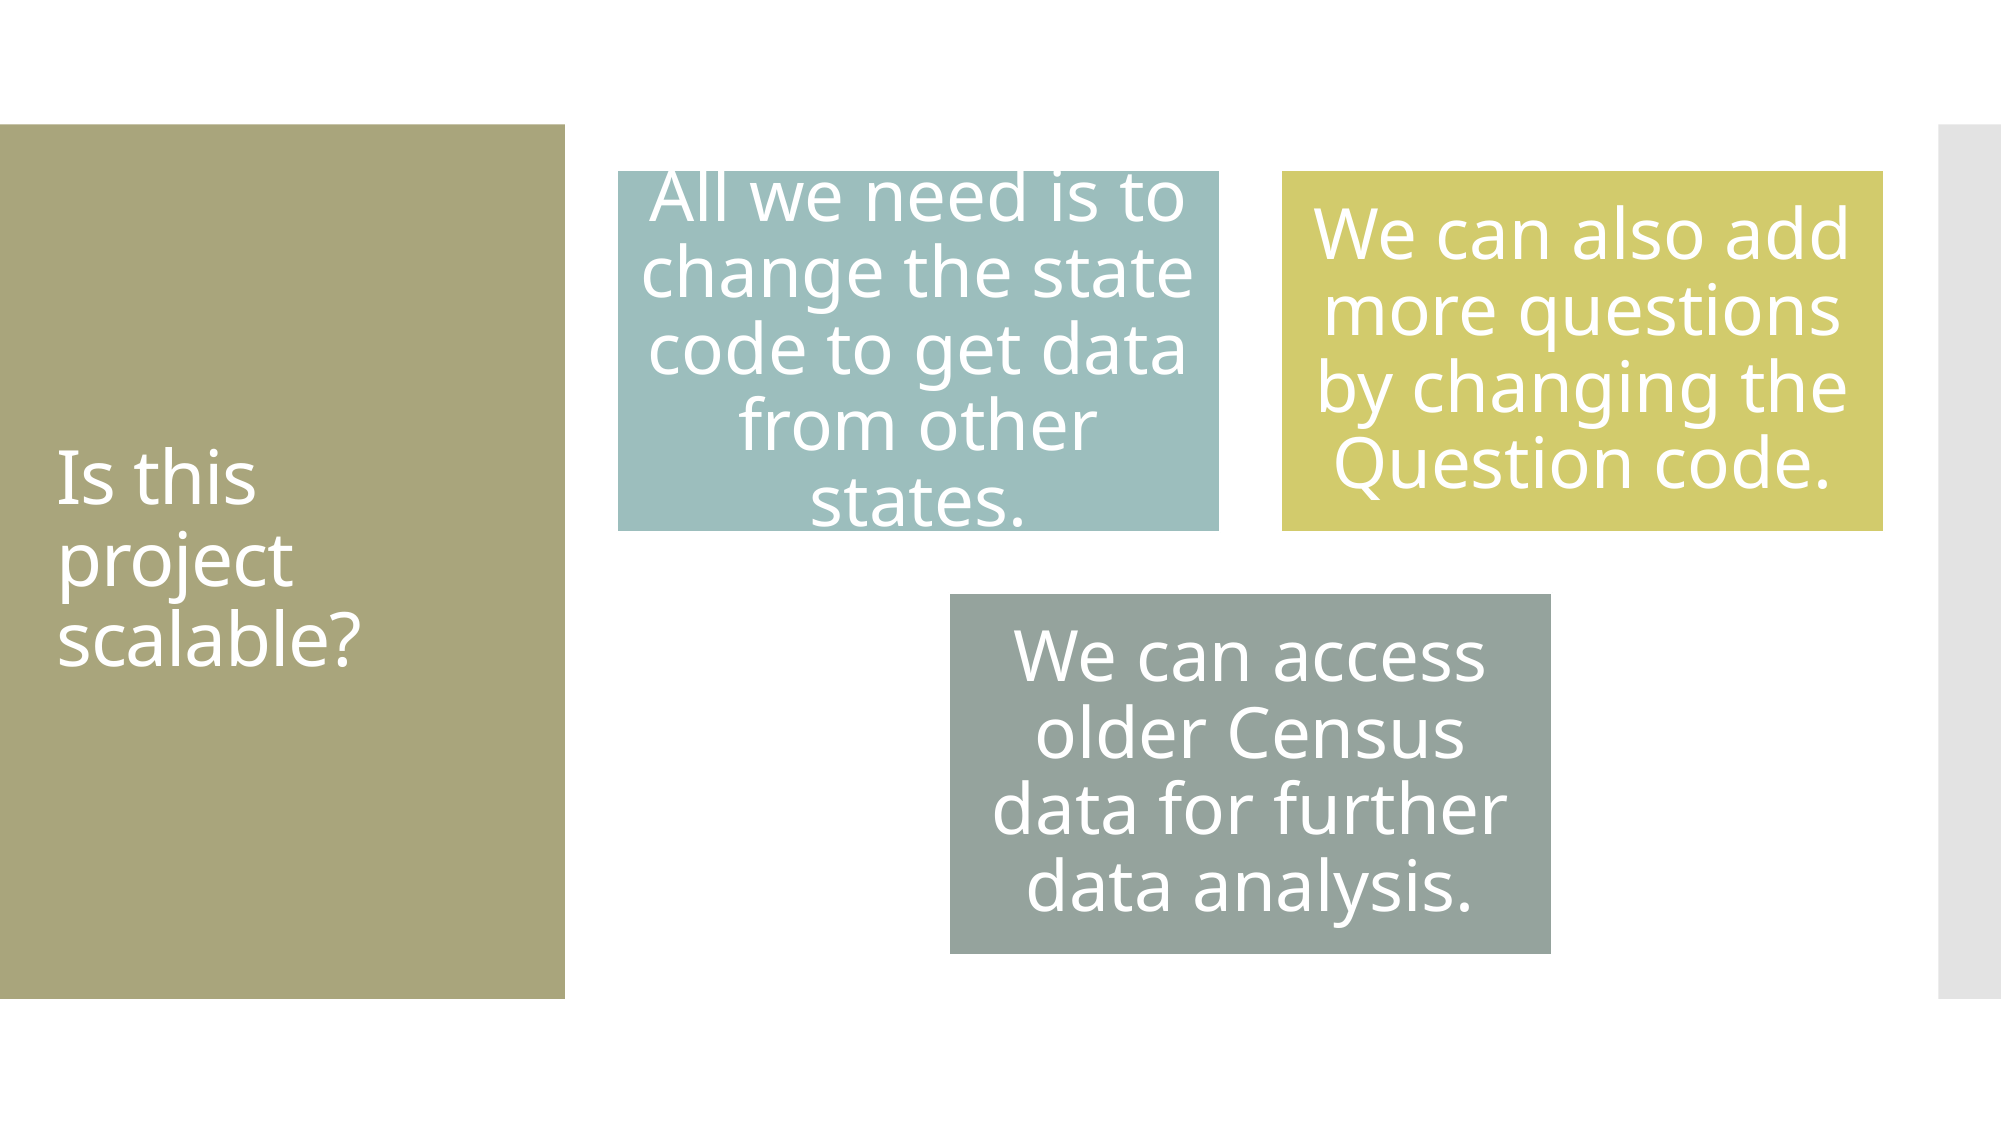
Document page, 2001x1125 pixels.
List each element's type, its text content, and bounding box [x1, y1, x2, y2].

title Is this project scalable? [41, 184, 525, 940]
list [616, 145, 1885, 980]
